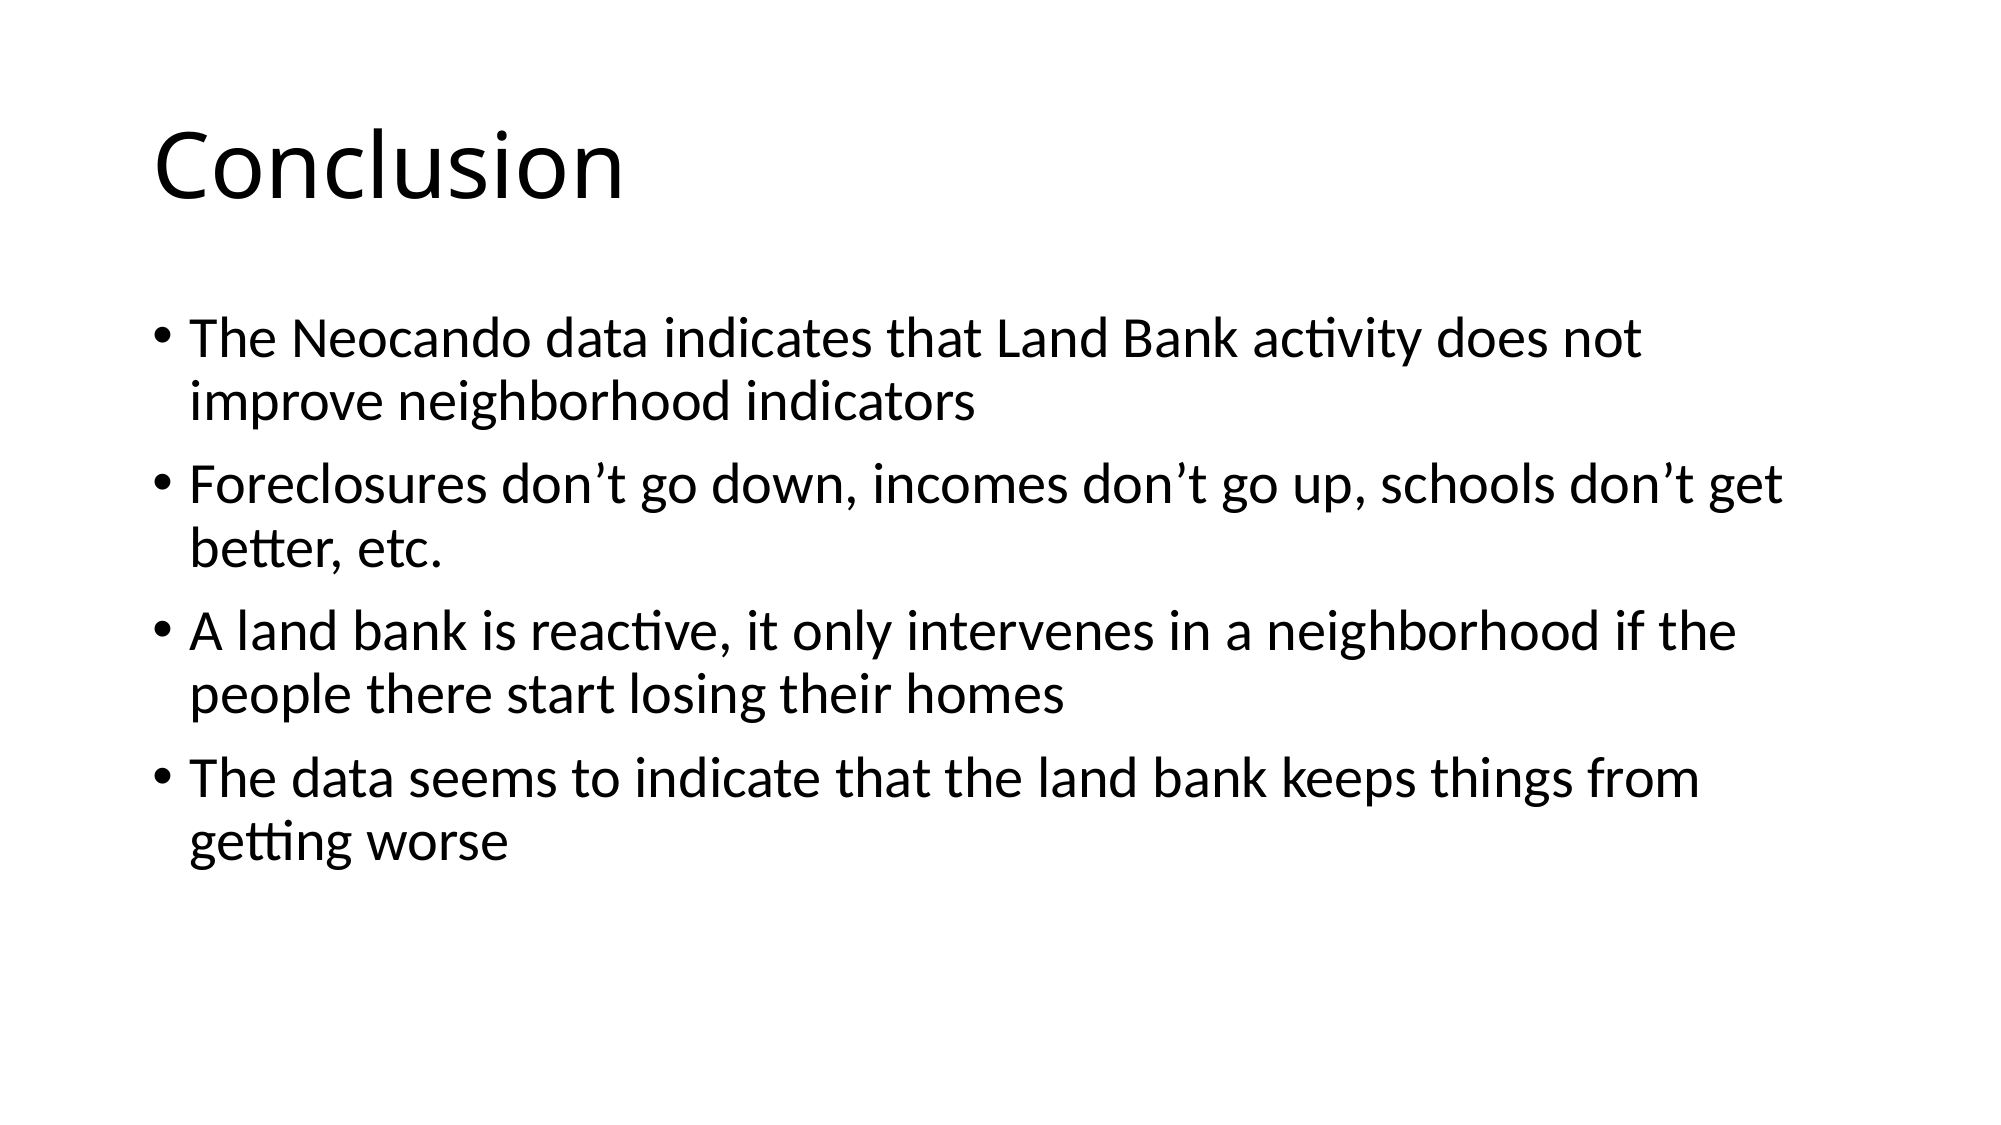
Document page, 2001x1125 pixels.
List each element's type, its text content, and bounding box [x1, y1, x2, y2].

list The Neocando data indicates that Land Bank activity does not improve neighborhood indicators Foreclosures don’t go down, incomes don’t go up, schools don’t get better, etc. A land bank is reactive, it only intervenes in a neighborhood if the people there start losing their homes The data seems to indicate that the land bank keeps things from getting worse [137, 299, 1863, 1014]
title Conclusion [137, 59, 1863, 278]
